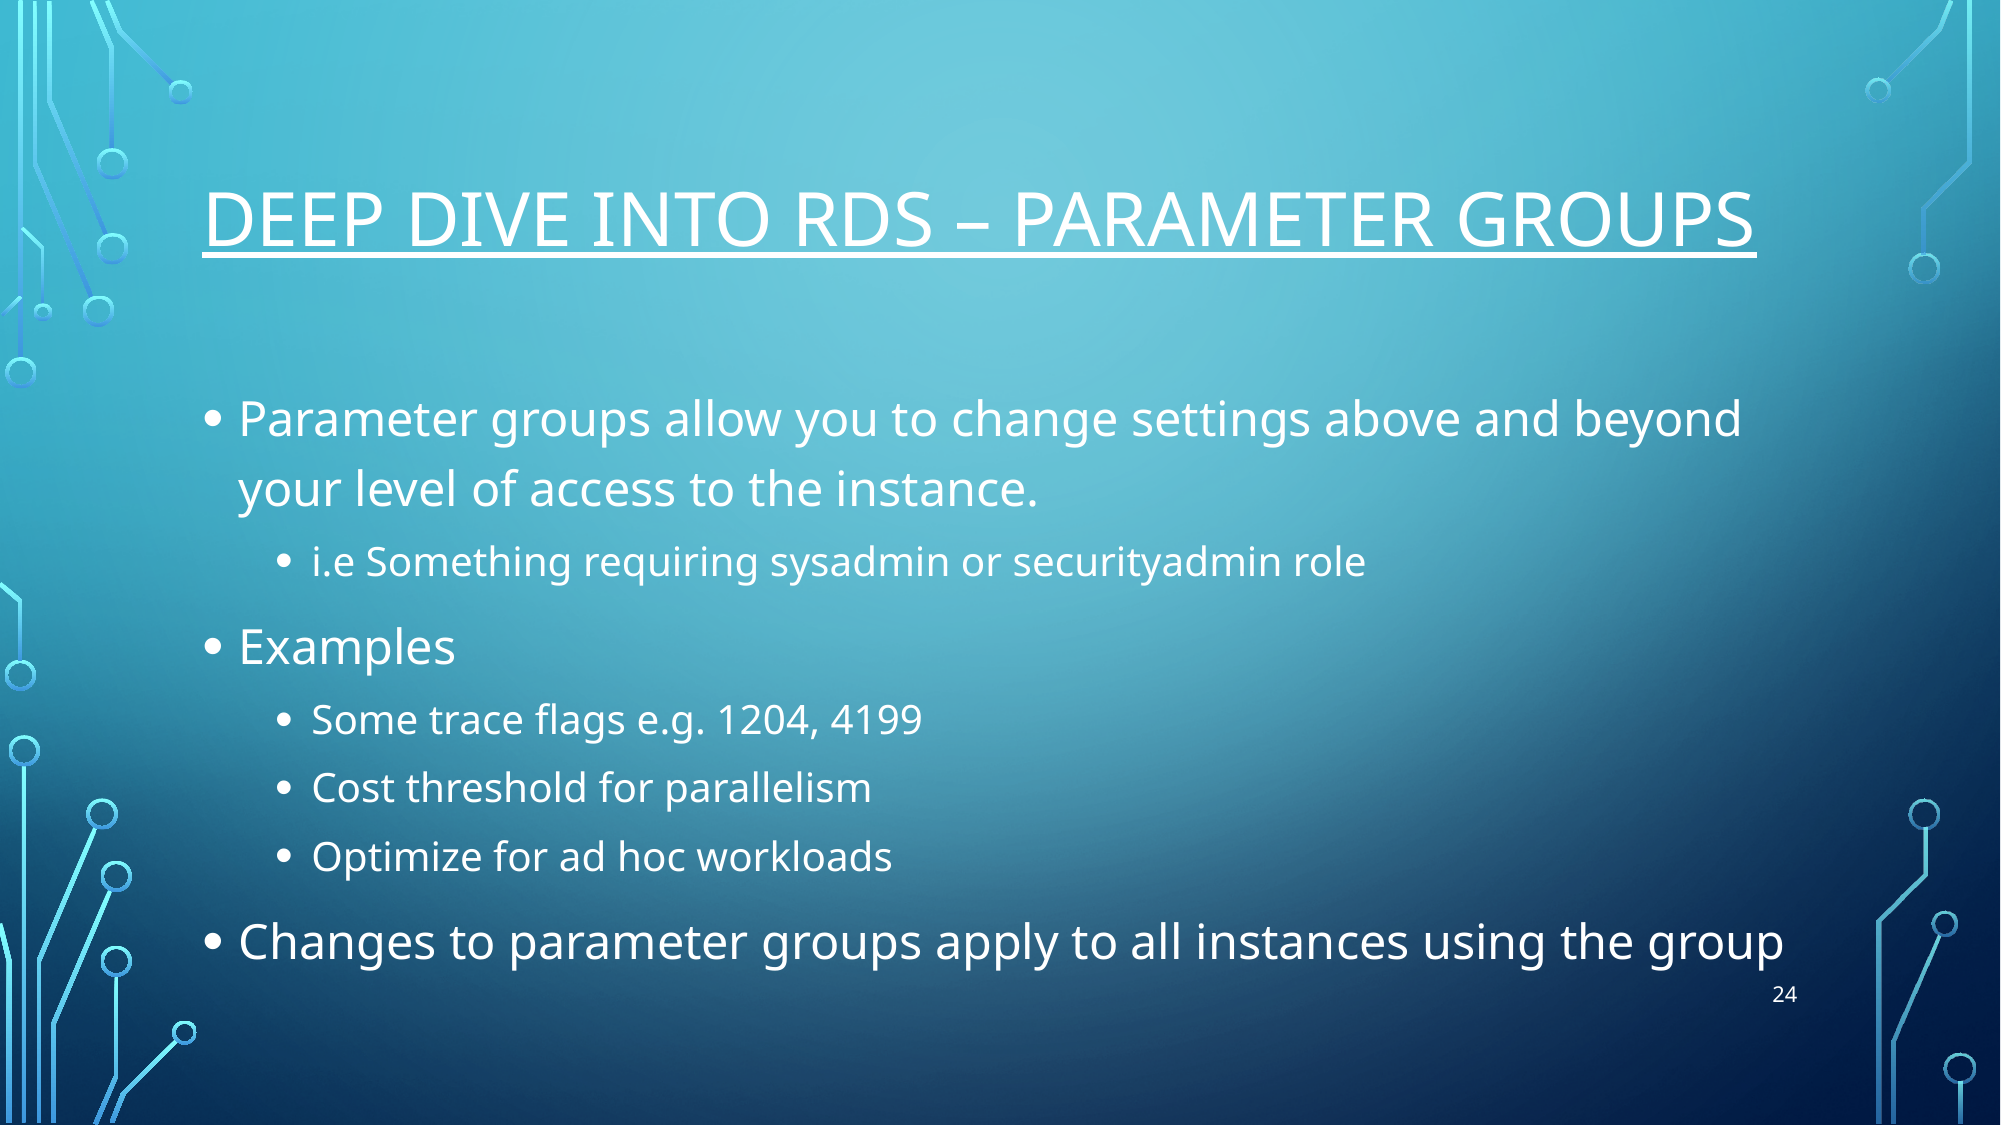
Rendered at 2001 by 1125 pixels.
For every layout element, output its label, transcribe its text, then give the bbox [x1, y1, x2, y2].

slide_number 24 [1685, 965, 1813, 1025]
list Parameter groups allow you to change settings above and beyond your level of access to the instance. i.e Something requiring sysadmin or securityadmin role Examples Some trace flags e.g. 1204, 4199 Cost threshold for parallelism Optimize for ad hoc workloads Changes to parameter groups apply to all instances using the group [187, 369, 1813, 1038]
title Deep dive into RDS – ParAmEter GRoups [187, 101, 1813, 344]
